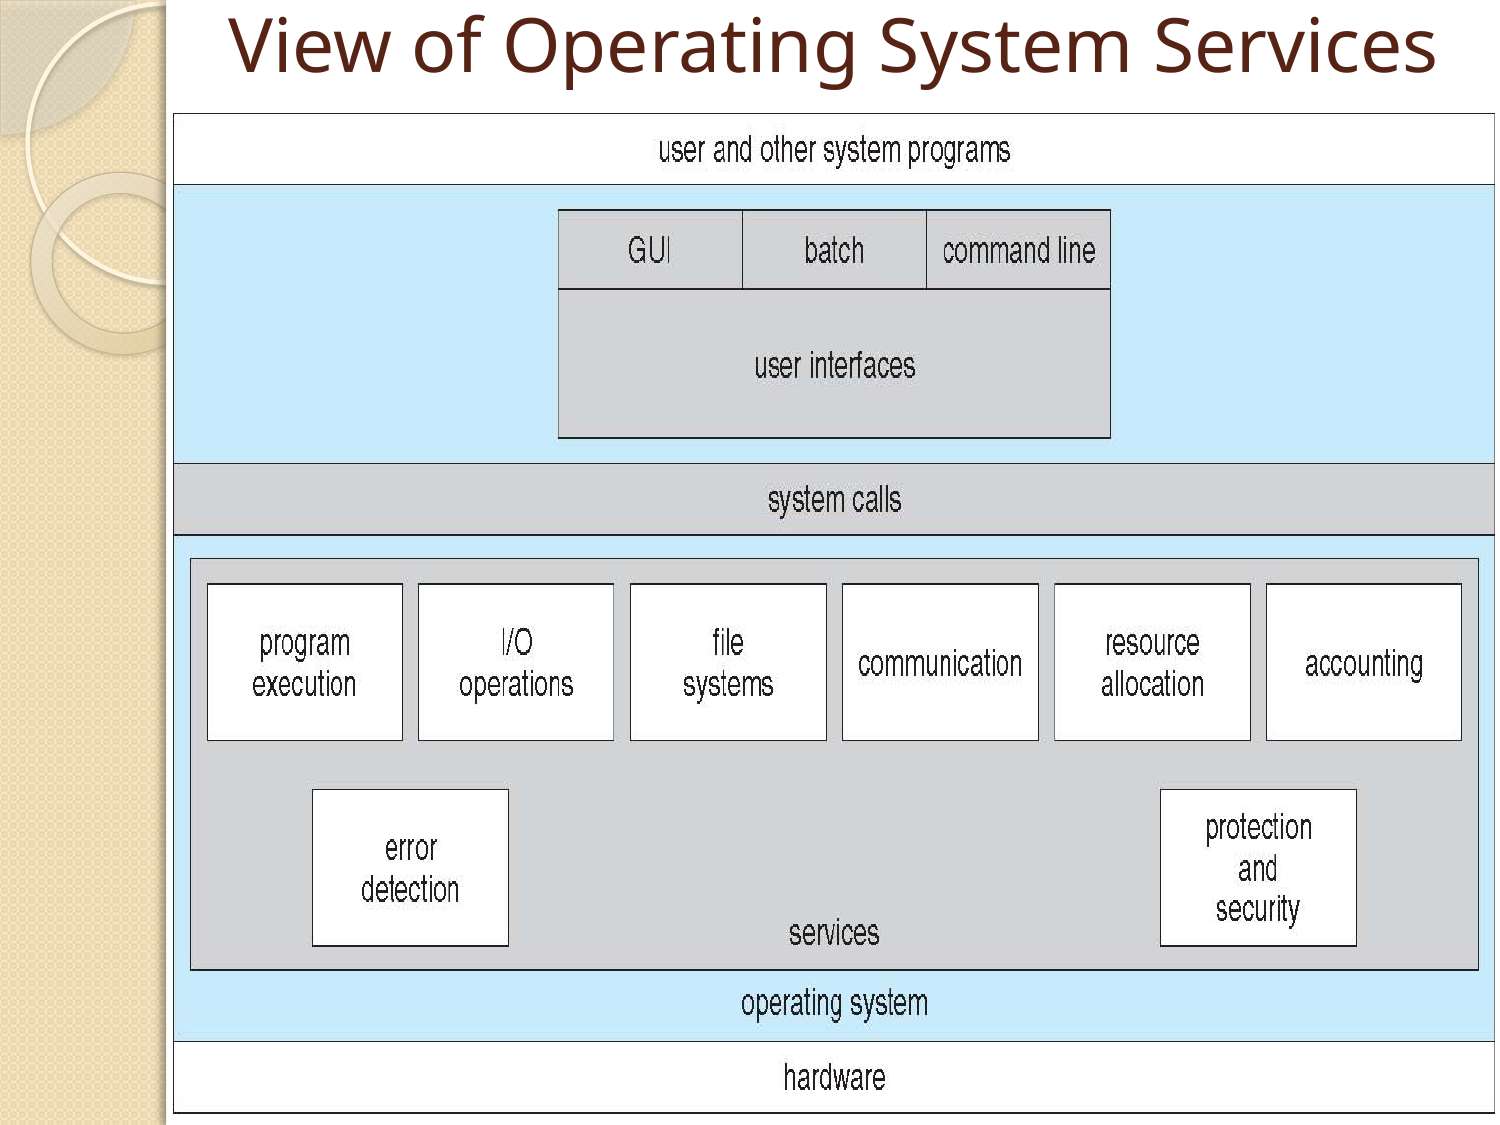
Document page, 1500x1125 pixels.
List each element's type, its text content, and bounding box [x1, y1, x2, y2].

picture [173, 113, 1495, 1114]
title View of Operating System Services [167, 0, 1500, 90]
